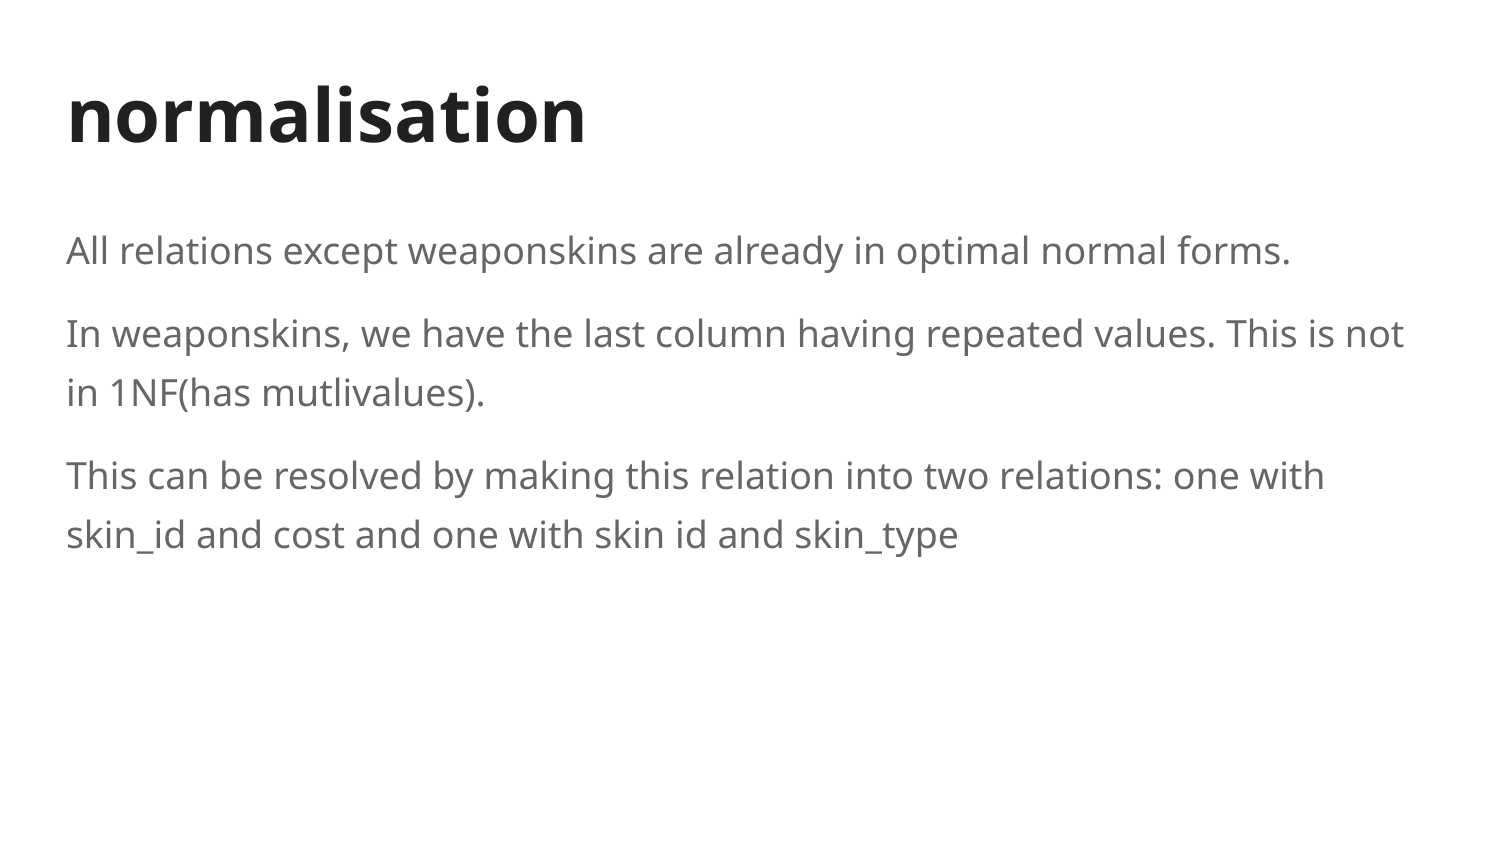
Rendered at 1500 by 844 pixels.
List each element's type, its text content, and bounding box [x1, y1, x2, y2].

list All relations except weaponskins are already in optimal normal forms. In weaponskins, we have the last column having repeated values. This is not in 1NF(has mutlivalues). This can be resolved by making this relation into two relations: one with skin_id and cost and one with skin id and skin_type [51, 201, 1449, 750]
title normalisation [51, 48, 1449, 180]
